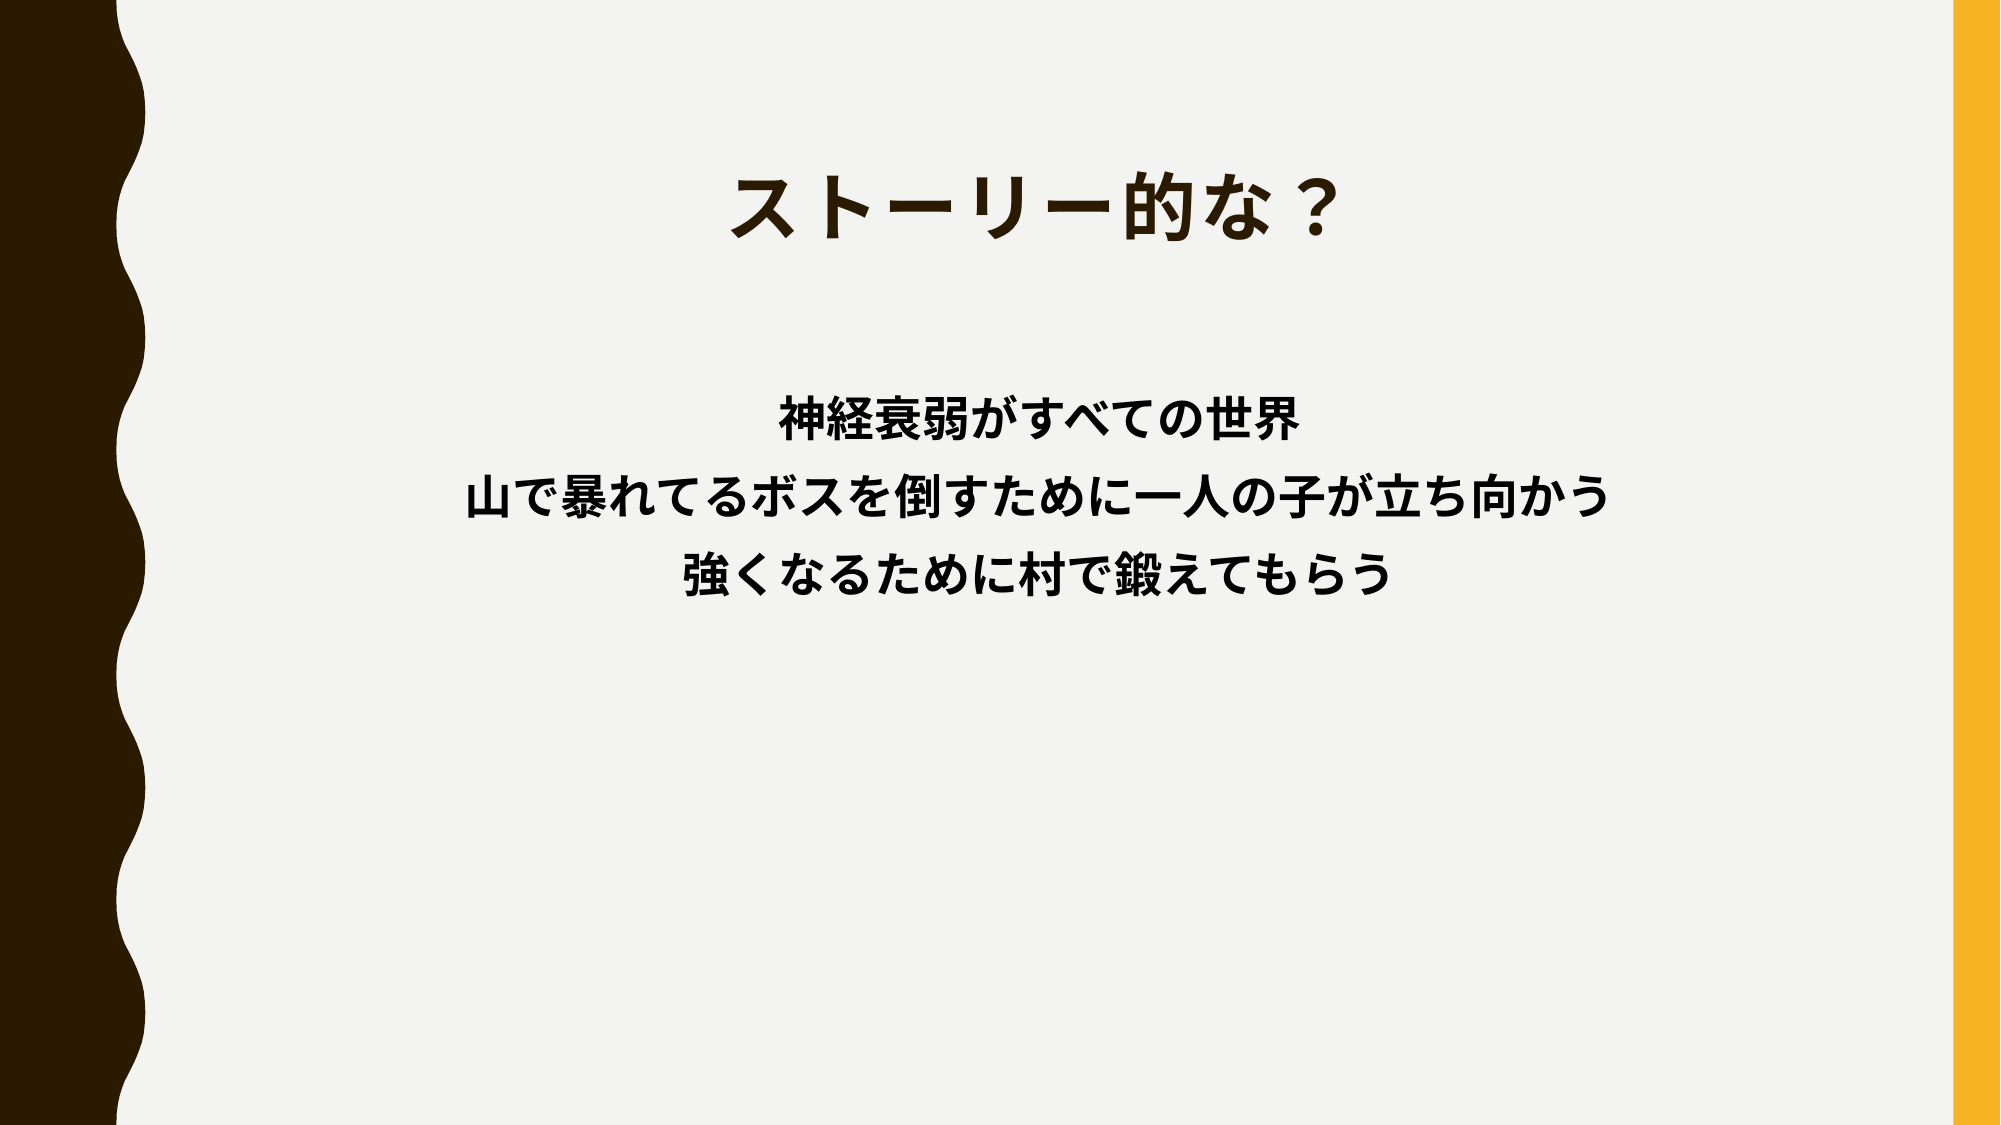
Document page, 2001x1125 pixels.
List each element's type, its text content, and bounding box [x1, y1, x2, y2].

title ストーリー的な？ [205, 62, 1875, 308]
list 神経衰弱がすべての世界 山で暴れてるボスを倒すために一人の子が立ち向かう 強くなるために村で鍛えてもらう [205, 375, 1875, 965]
